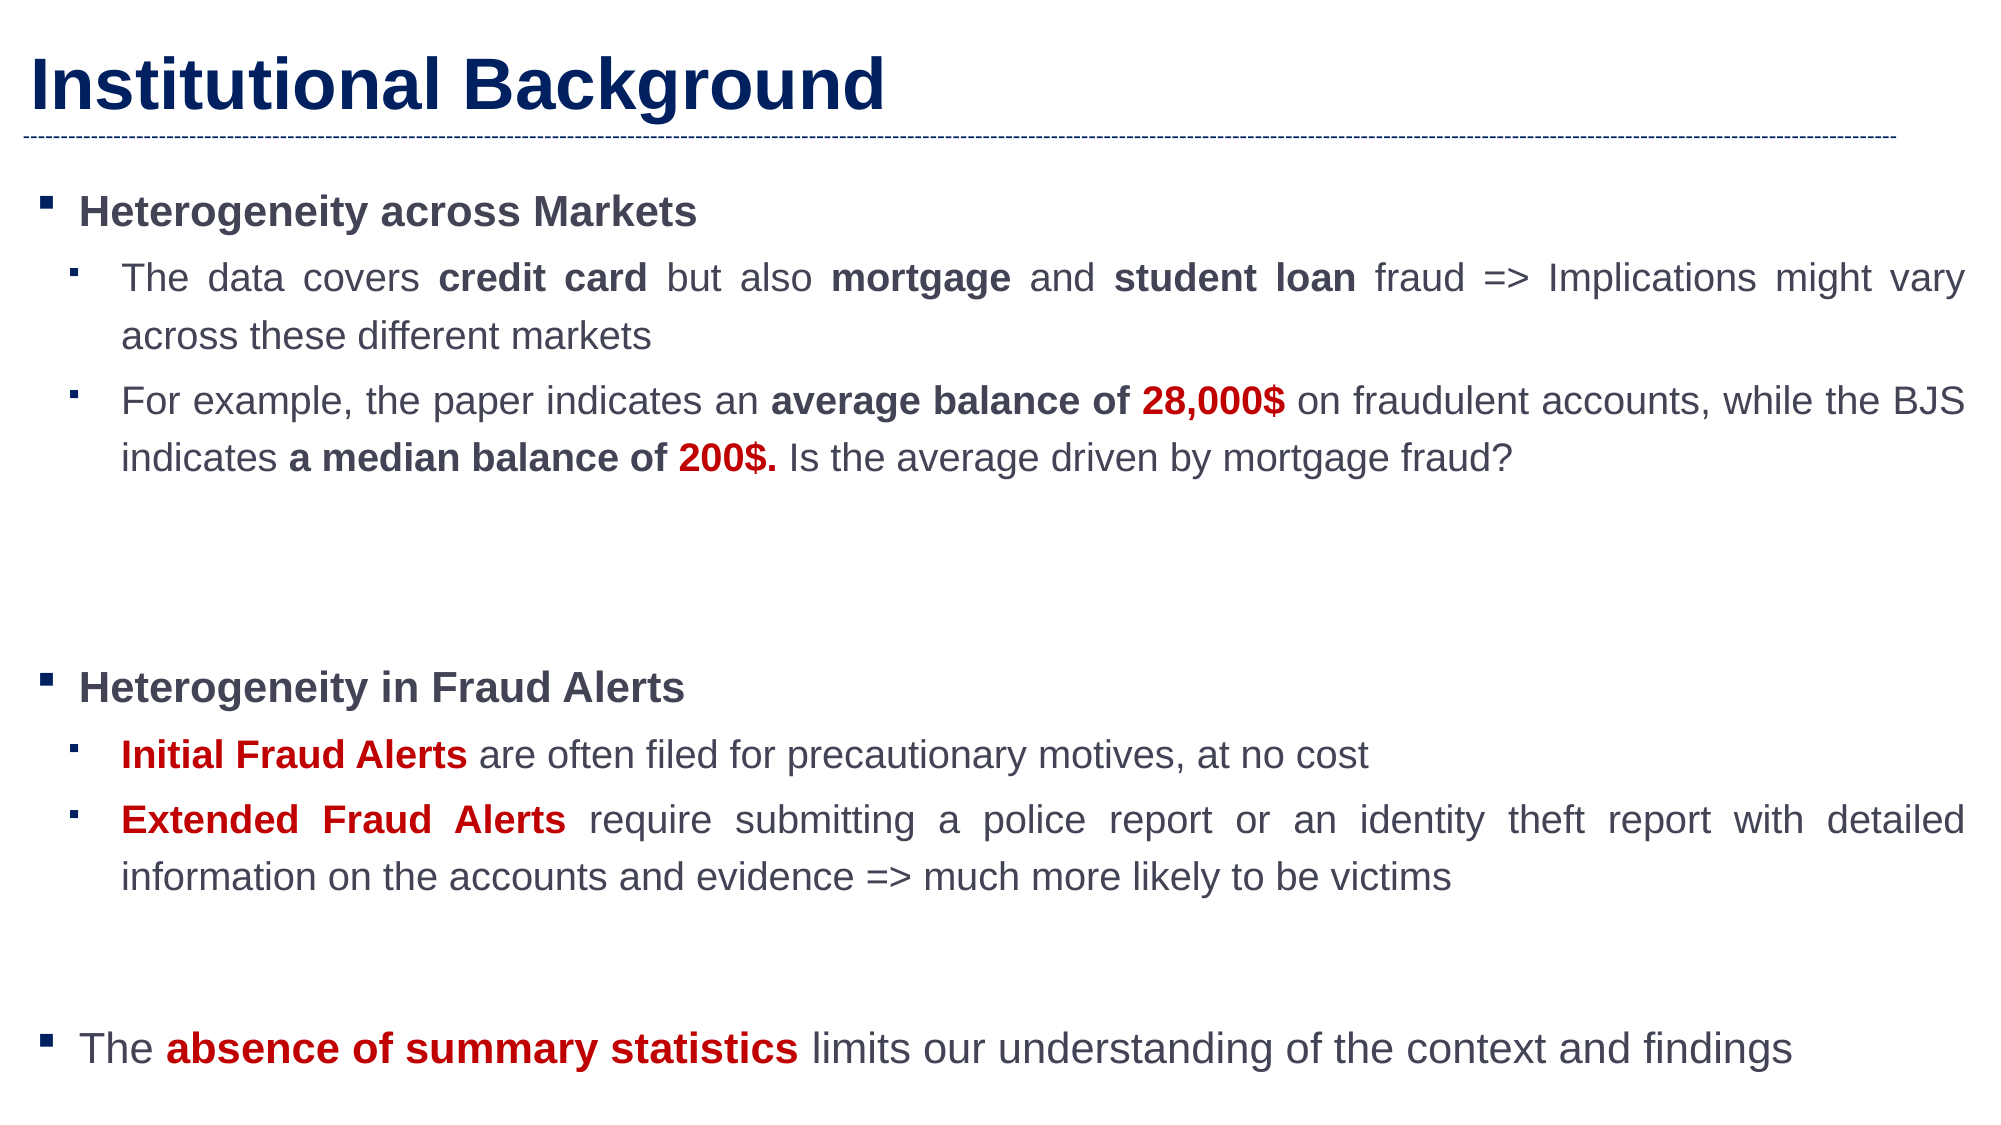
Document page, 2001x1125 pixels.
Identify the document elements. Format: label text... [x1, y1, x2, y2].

list Heterogeneity across Markets The data covers credit card but also mortgage and student loan fraud => Implications might vary across these different markets For example, the paper indicates an average balance of 28,000$ on fraudulent accounts, while the BJS indicates a median balance of 200$. Is the average driven by mortgage fraud? Heterogeneity in Fraud Alerts Initial Fraud Alerts are often filed for precautionary motives, at no cost Extended Fraud Alerts require submitting a police report or an identity theft report with detailed information on the accounts and evidence => much more likely to be victims The absence of summary statistics limits our understanding of the context and findings [21, 149, 1981, 1094]
title Institutional Background [15, 7, 1882, 132]
